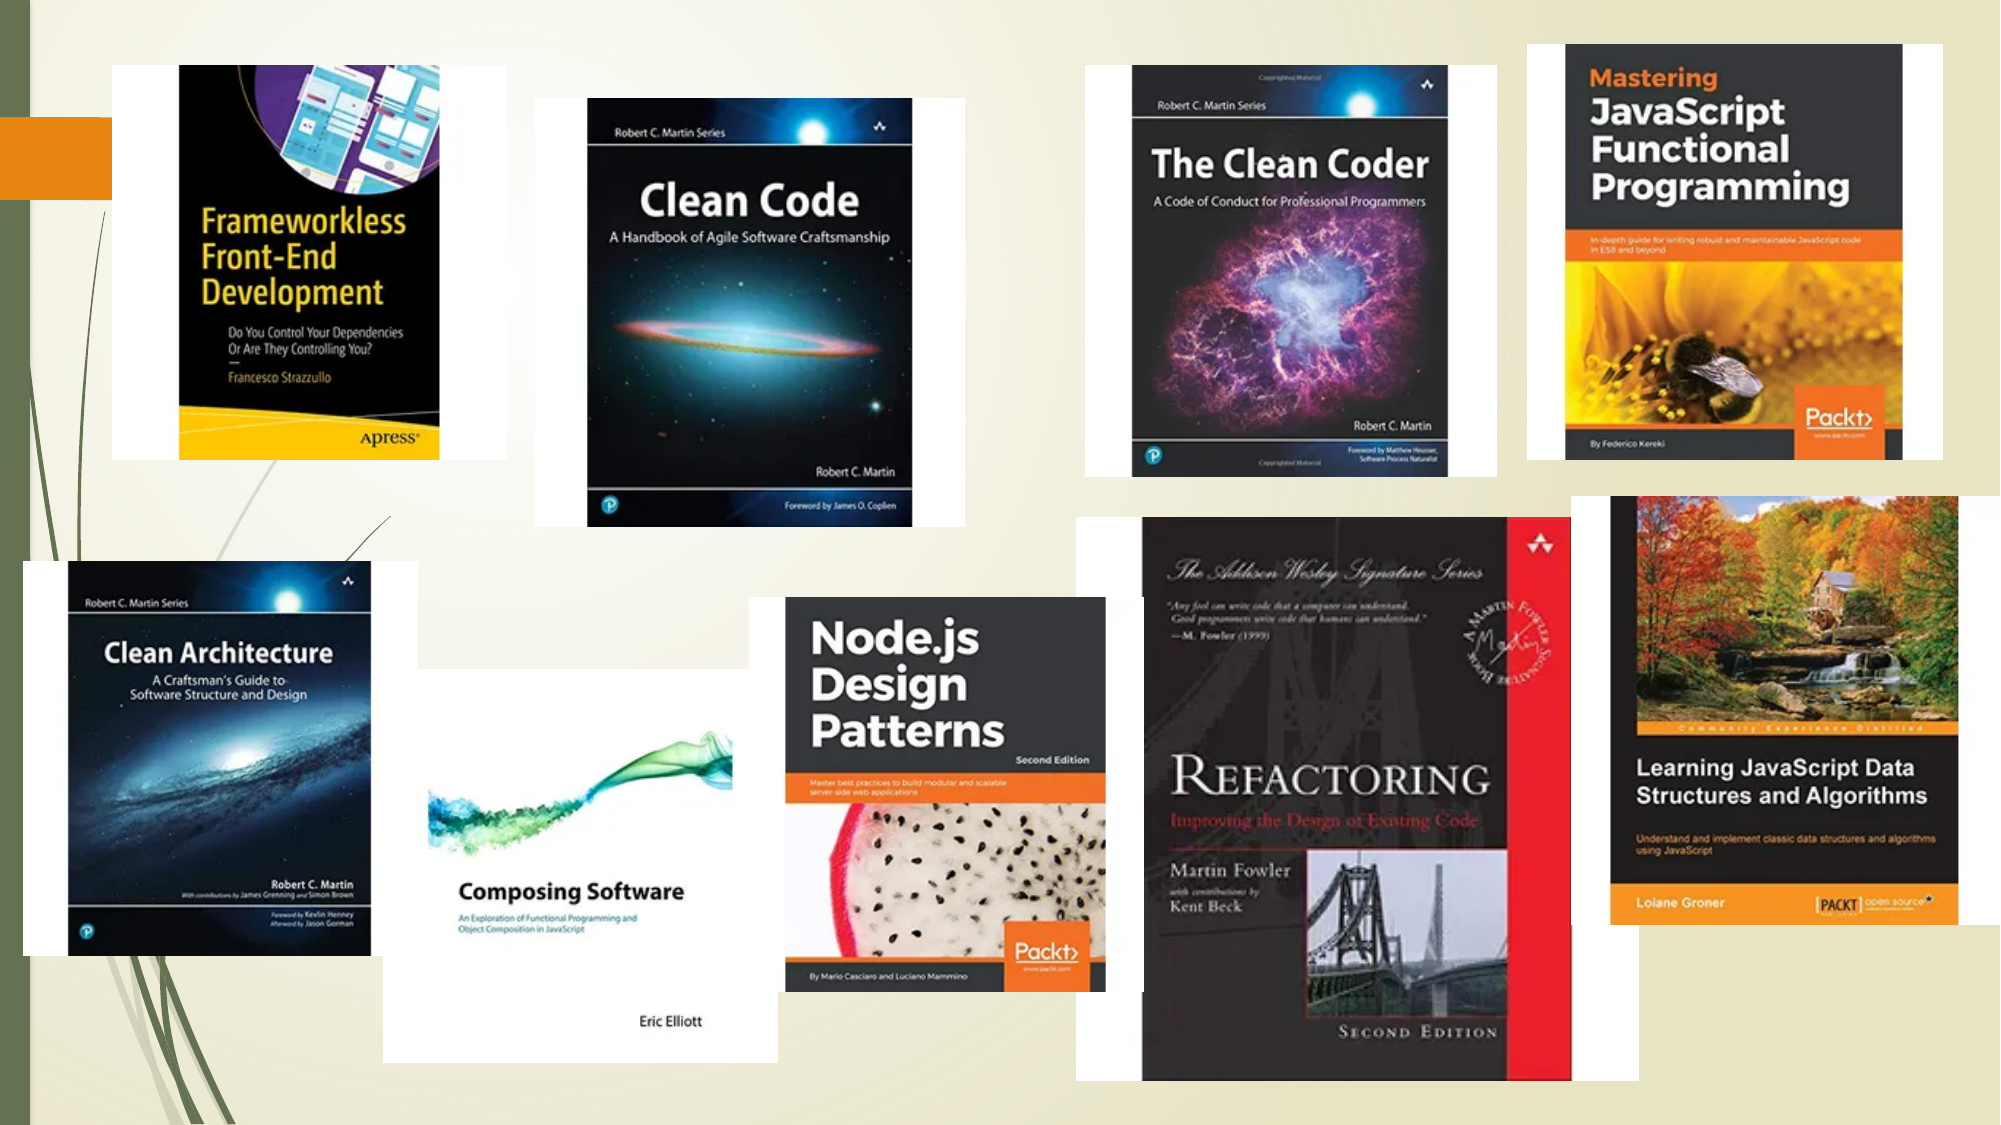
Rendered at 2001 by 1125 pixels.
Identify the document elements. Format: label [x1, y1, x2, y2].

picture [112, 65, 507, 460]
picture [1085, 65, 1497, 477]
picture [23, 495, 2000, 1081]
picture [1527, 44, 1943, 460]
picture [535, 97, 965, 527]
